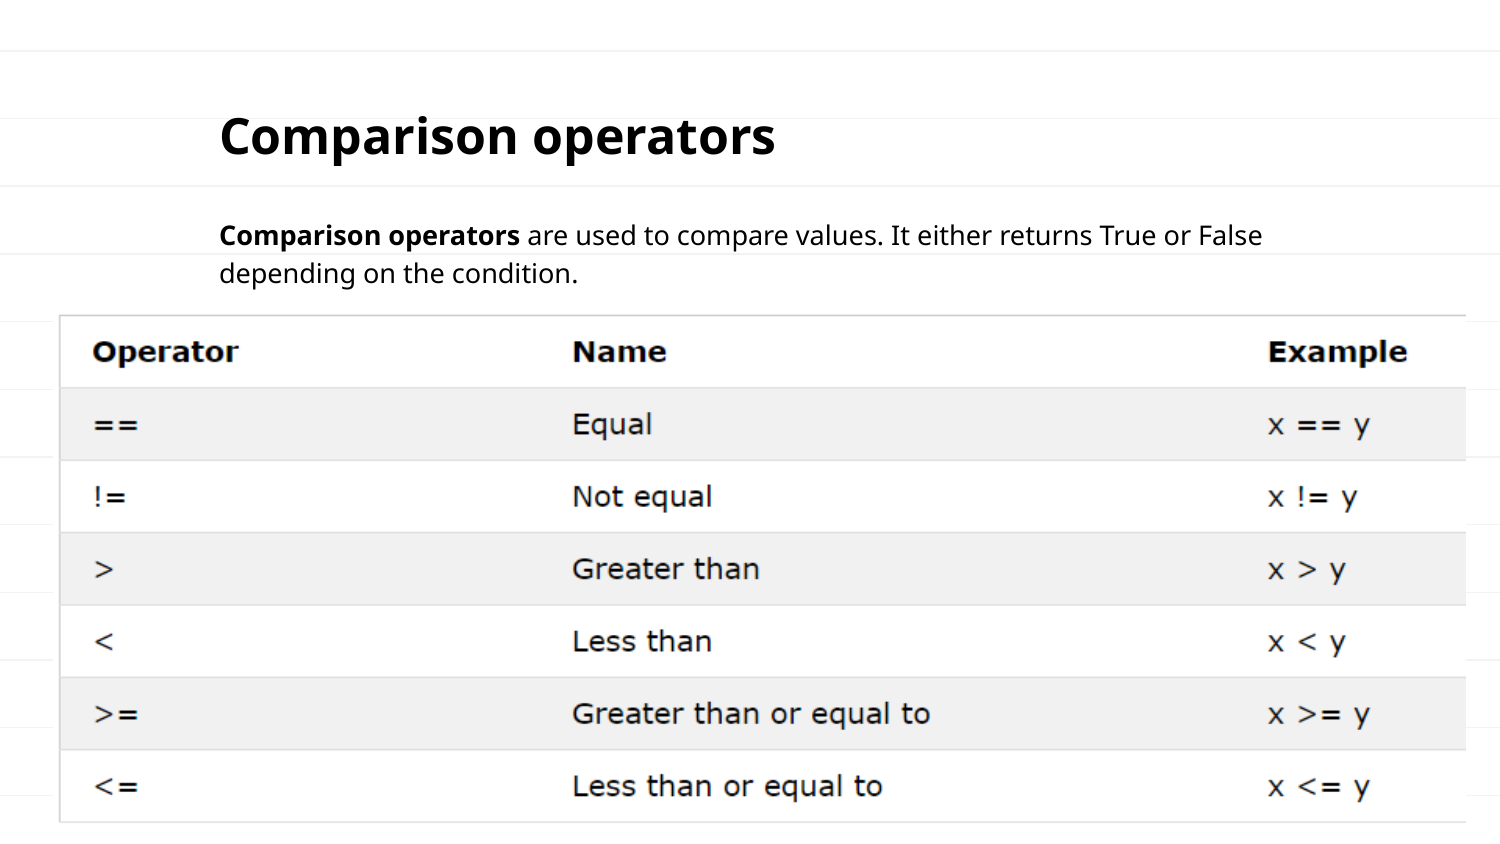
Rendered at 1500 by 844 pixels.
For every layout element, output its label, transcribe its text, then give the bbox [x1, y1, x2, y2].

picture [53, 312, 1466, 826]
title Comparison operators [204, 58, 1400, 180]
subtitle Comparison operators are used to compare values. It either returns True or False depending on the condition. [204, 198, 1338, 310]
